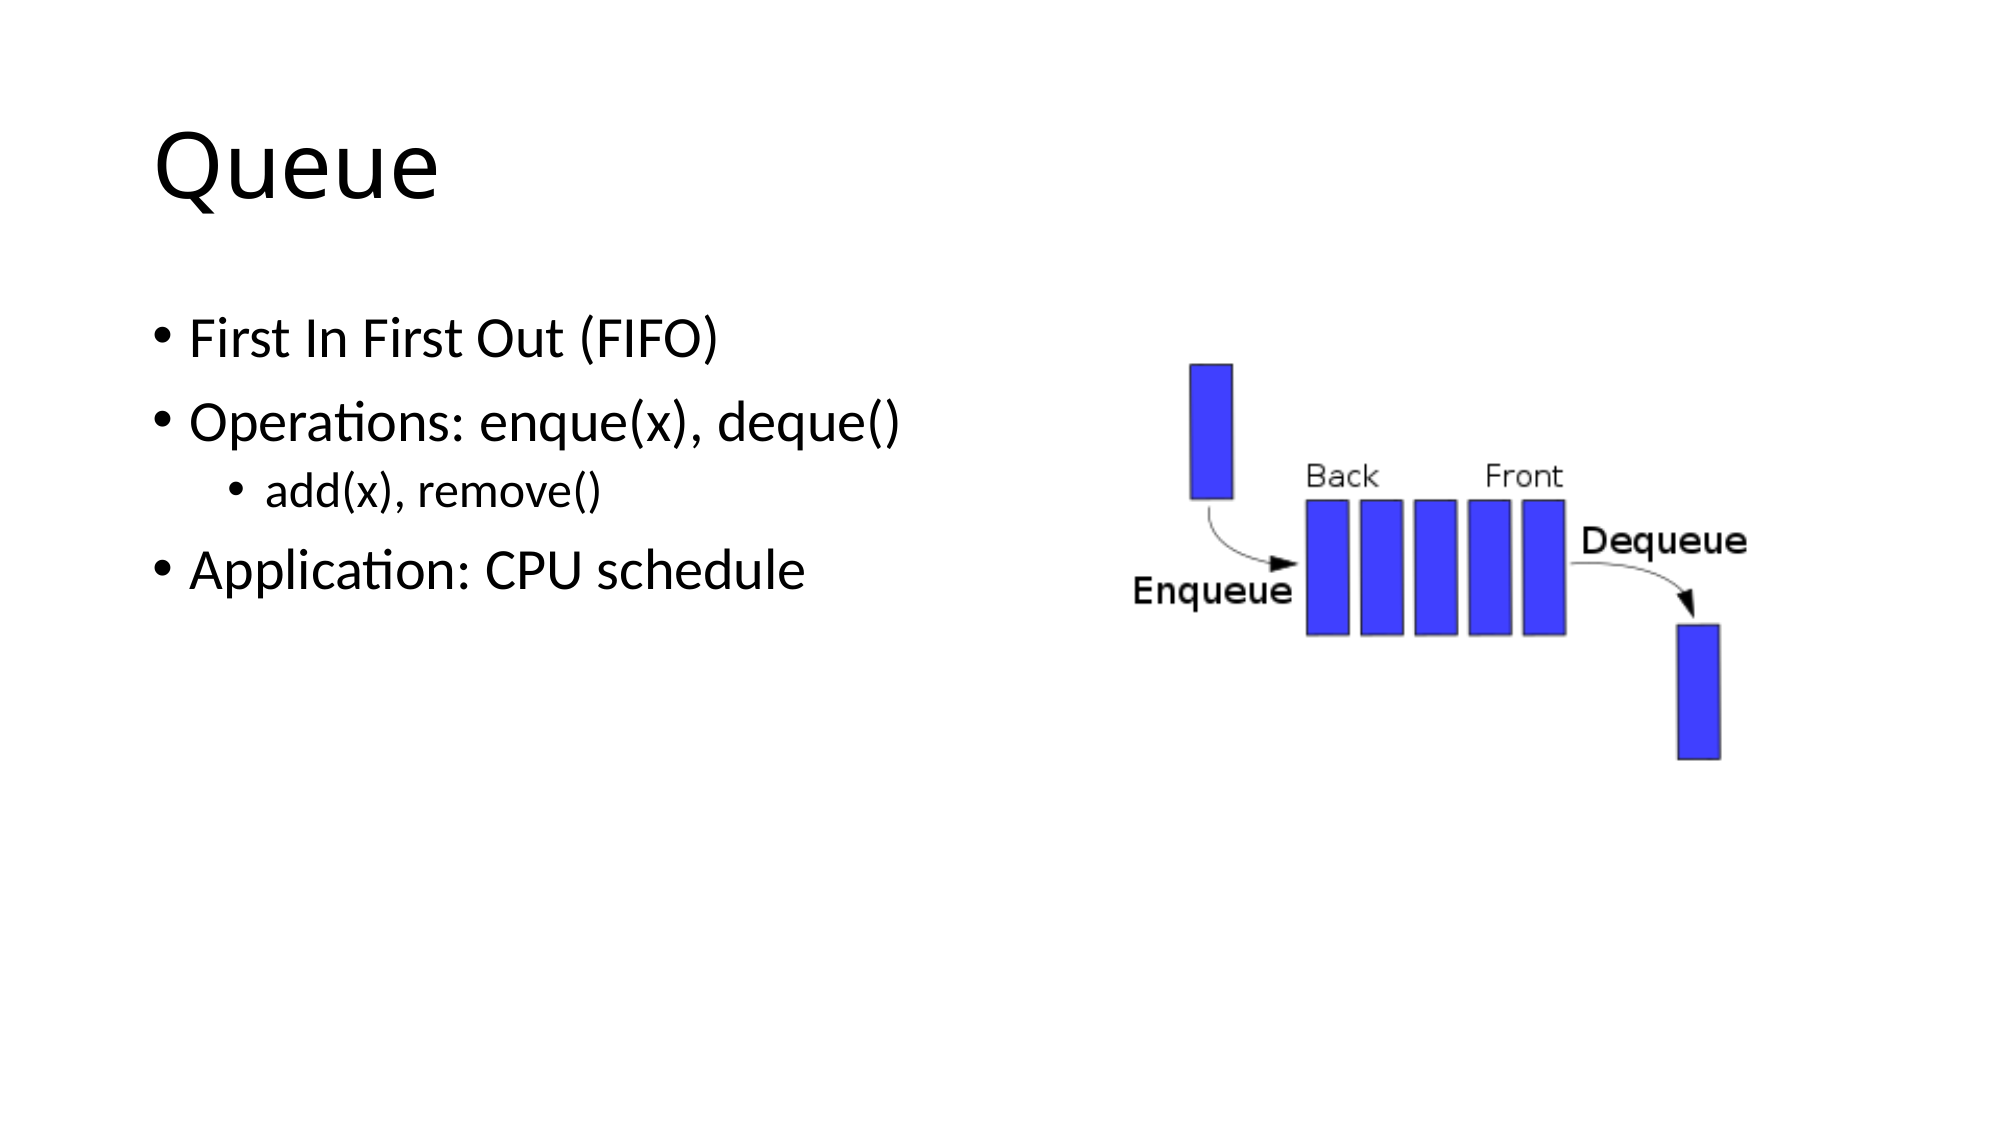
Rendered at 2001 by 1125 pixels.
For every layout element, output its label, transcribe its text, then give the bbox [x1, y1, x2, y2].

title Queue [137, 59, 1863, 278]
picture [1123, 358, 1749, 767]
list First In First Out (FIFO) Operations: enque(x), deque() add(x), remove() Application: CPU schedule [137, 299, 1863, 1014]
